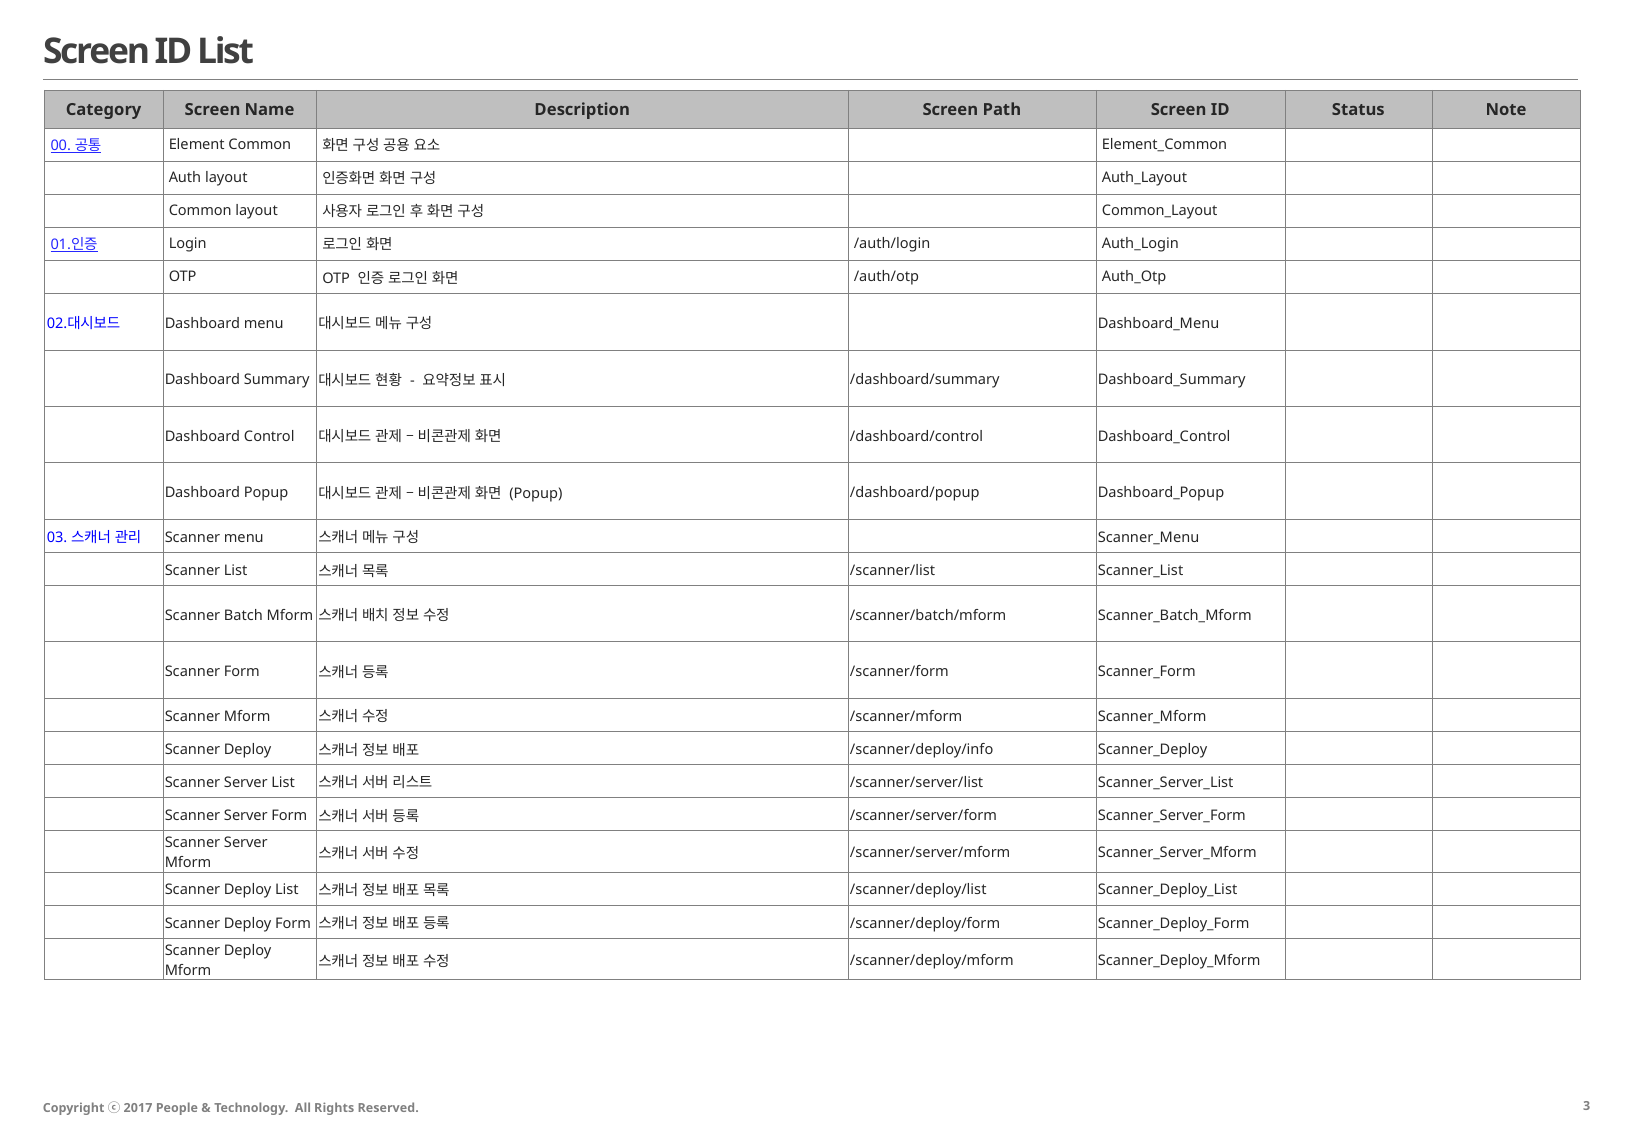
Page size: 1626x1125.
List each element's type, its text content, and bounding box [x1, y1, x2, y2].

table_cell [45, 553, 163, 585]
table_cell [45, 195, 163, 227]
table_cell 사용자 로그인 후 화면 구성 [317, 195, 848, 227]
table_cell [1286, 294, 1432, 350]
table_cell [1286, 228, 1432, 260]
table_cell [45, 873, 163, 905]
table_cell [45, 162, 163, 194]
table_cell OTP 인증 로그인 화면 [317, 261, 848, 293]
table_cell [1433, 553, 1580, 585]
table_cell Scanner Form [164, 642, 316, 698]
table_cell /scanner/server/mform [849, 831, 1096, 872]
table_cell [1433, 294, 1580, 350]
table_cell [849, 195, 1096, 227]
table_cell /scanner/server/list [849, 765, 1096, 797]
title Screen ID List [43, 20, 1506, 80]
table_cell [45, 407, 163, 462]
table_cell [1433, 351, 1580, 406]
table_cell [1286, 939, 1432, 979]
table_cell [45, 261, 163, 293]
table_cell [1286, 732, 1432, 764]
table_cell [45, 351, 163, 406]
table_cell Scanner_Server_List [1097, 765, 1285, 797]
table_cell Dashboard_Popup [1097, 463, 1285, 519]
table_cell [1433, 463, 1580, 519]
table_cell [849, 162, 1096, 194]
table_cell 대시보드 관제 – 비콘관제 화면 (Popup) [317, 463, 848, 519]
table_cell 스캐너 정보 배포 등록 [317, 906, 848, 938]
table_cell Scanner Deploy List [164, 873, 316, 905]
table_cell [849, 520, 1096, 552]
table_cell [849, 294, 1096, 350]
table_cell [45, 642, 163, 698]
table_cell 스캐너 목록 [317, 553, 848, 585]
table_cell 스캐너 정보 배포 [317, 732, 848, 764]
table_cell [1286, 129, 1432, 161]
table_cell 로그인 화면 [317, 228, 848, 260]
table_cell 스캐너 서버 리스트 [317, 765, 848, 797]
table_cell Auth layout [164, 162, 316, 194]
table_cell [45, 732, 163, 764]
table_cell Common layout [164, 195, 316, 227]
table_cell Scanner_Deploy_List [1097, 873, 1285, 905]
table_cell Scanner Deploy [164, 732, 316, 764]
table_cell Scanner Deploy Form [164, 906, 316, 938]
table_cell 00. 공통 [45, 129, 163, 161]
table_cell 01.인증 [45, 228, 163, 260]
table_cell /dashboard/control [849, 407, 1096, 462]
table_cell [1286, 553, 1432, 585]
table_cell 스캐너 정보 배포 수정 [317, 939, 848, 979]
table_cell Scanner_Batch_Mform [1097, 586, 1285, 641]
table_cell Scanner Server Mform [164, 831, 316, 872]
table_cell [1286, 407, 1432, 462]
table_cell /scanner/server/form [849, 798, 1096, 830]
table_cell [1286, 642, 1432, 698]
table_cell Scanner_Deploy_Form [1097, 906, 1285, 938]
table_cell [45, 798, 163, 830]
table_cell Element_Common [1097, 129, 1285, 161]
table_cell Scanner_Server_Mform [1097, 831, 1285, 872]
table_cell [45, 586, 163, 641]
table_cell Scanner_Server_Form [1097, 798, 1285, 830]
table_cell [1433, 520, 1580, 552]
table_cell [45, 699, 163, 731]
table_cell 화면 구성 공용 요소 [317, 129, 848, 161]
table_cell [1433, 939, 1580, 979]
table_cell [1286, 586, 1432, 641]
table_cell 대시보드 메뉴 구성 [317, 294, 848, 350]
table_cell [849, 129, 1096, 161]
table_cell /scanner/list [849, 553, 1096, 585]
table_header Note [1433, 91, 1580, 128]
table_cell Scanner List [164, 553, 316, 585]
table_cell Dashboard_Control [1097, 407, 1285, 462]
table_cell /scanner/deploy/form [849, 906, 1096, 938]
table_cell Auth_Login [1097, 228, 1285, 260]
table_cell Dashboard menu [164, 294, 316, 350]
table_cell /scanner/mform [849, 699, 1096, 731]
table_cell [1433, 407, 1580, 462]
table_cell 스캐너 메뉴 구성 [317, 520, 848, 552]
table_cell Scanner menu [164, 520, 316, 552]
table_cell Scanner_Deploy_Mform [1097, 939, 1285, 979]
table_cell [1286, 906, 1432, 938]
table_cell /scanner/batch/mform [849, 586, 1096, 641]
table_cell [1433, 732, 1580, 764]
table_cell [1433, 873, 1580, 905]
table_cell Scanner Server List [164, 765, 316, 797]
table_cell Scanner_Form [1097, 642, 1285, 698]
table_cell [1286, 463, 1432, 519]
table_cell OTP [164, 261, 316, 293]
table_cell /dashboard/summary [849, 351, 1096, 406]
table_cell [1286, 162, 1432, 194]
table_cell [1286, 699, 1432, 731]
table_cell 스캐너 등록 [317, 642, 848, 698]
table_cell 스캐너 서버 수정 [317, 831, 848, 872]
table_header Screen Name [164, 91, 316, 128]
table_cell [1433, 129, 1580, 161]
table_cell [1286, 798, 1432, 830]
table_cell 스캐너 서버 등록 [317, 798, 848, 830]
table_cell 스캐너 정보 배포 목록 [317, 873, 848, 905]
table_cell Scanner_Menu [1097, 520, 1285, 552]
table_cell [1286, 520, 1432, 552]
table_cell [45, 939, 163, 979]
table_cell Dashboard_Menu [1097, 294, 1285, 350]
table_cell [1433, 586, 1580, 641]
table_cell Auth_Otp [1097, 261, 1285, 293]
table_cell /dashboard/popup [849, 463, 1096, 519]
table_cell [1286, 351, 1432, 406]
table_cell Login [164, 228, 316, 260]
table_cell [1286, 765, 1432, 797]
table_header Description [317, 91, 848, 128]
table_cell Scanner Server Form [164, 798, 316, 830]
table_cell Dashboard Summary [164, 351, 316, 406]
table_cell /auth/otp [849, 261, 1096, 293]
table_cell Scanner_Mform [1097, 699, 1285, 731]
table_cell [1433, 798, 1580, 830]
table_cell Scanner_List [1097, 553, 1285, 585]
table_cell [1433, 162, 1580, 194]
table_cell [1286, 261, 1432, 293]
table_cell 대시보드 현황 - 요약정보 표시 [317, 351, 848, 406]
table_cell 대시보드 관제 – 비콘관제 화면 [317, 407, 848, 462]
table_cell Scanner Batch Mform [164, 586, 316, 641]
table_cell Auth_Layout [1097, 162, 1285, 194]
table_cell [1433, 831, 1580, 872]
table_cell [1433, 906, 1580, 938]
table_cell Dashboard Popup [164, 463, 316, 519]
table_cell [45, 463, 163, 519]
table_cell /scanner/deploy/info [849, 732, 1096, 764]
table_cell [1433, 642, 1580, 698]
table_cell 02.대시보드 [45, 294, 163, 350]
table_cell Scanner Deploy Mform [164, 939, 316, 979]
table_cell 인증화면 화면 구성 [317, 162, 848, 194]
table_cell [1433, 765, 1580, 797]
table_cell /scanner/form [849, 642, 1096, 698]
table_cell Scanner_Deploy [1097, 732, 1285, 764]
table_header Category [45, 91, 163, 128]
table_cell 스캐너 수정 [317, 699, 848, 731]
table_cell [1433, 228, 1580, 260]
table_cell Scanner Mform [164, 699, 316, 731]
table_cell Dashboard Control [164, 407, 316, 462]
table_cell 스캐너 배치 정보 수정 [317, 586, 848, 641]
table_cell [45, 831, 163, 872]
table_header Status [1286, 91, 1432, 128]
table_cell Element Common [164, 129, 316, 161]
table_cell [45, 765, 163, 797]
table_header Screen ID [1097, 91, 1285, 128]
table_cell [1286, 873, 1432, 905]
table_cell 03. 스캐너 관리 [45, 520, 163, 552]
table_cell /scanner/deploy/mform [849, 939, 1096, 979]
table_cell [1286, 831, 1432, 872]
table_cell Common_Layout [1097, 195, 1285, 227]
table_header Screen Path [849, 91, 1096, 128]
table_cell /auth/login [849, 228, 1096, 260]
table_cell Dashboard_Summary [1097, 351, 1285, 406]
table_cell /scanner/deploy/list [849, 873, 1096, 905]
table_cell [1433, 261, 1580, 293]
table_cell [1433, 699, 1580, 731]
table_cell [1433, 195, 1580, 227]
table_cell [1286, 195, 1432, 227]
table_cell [45, 906, 163, 938]
